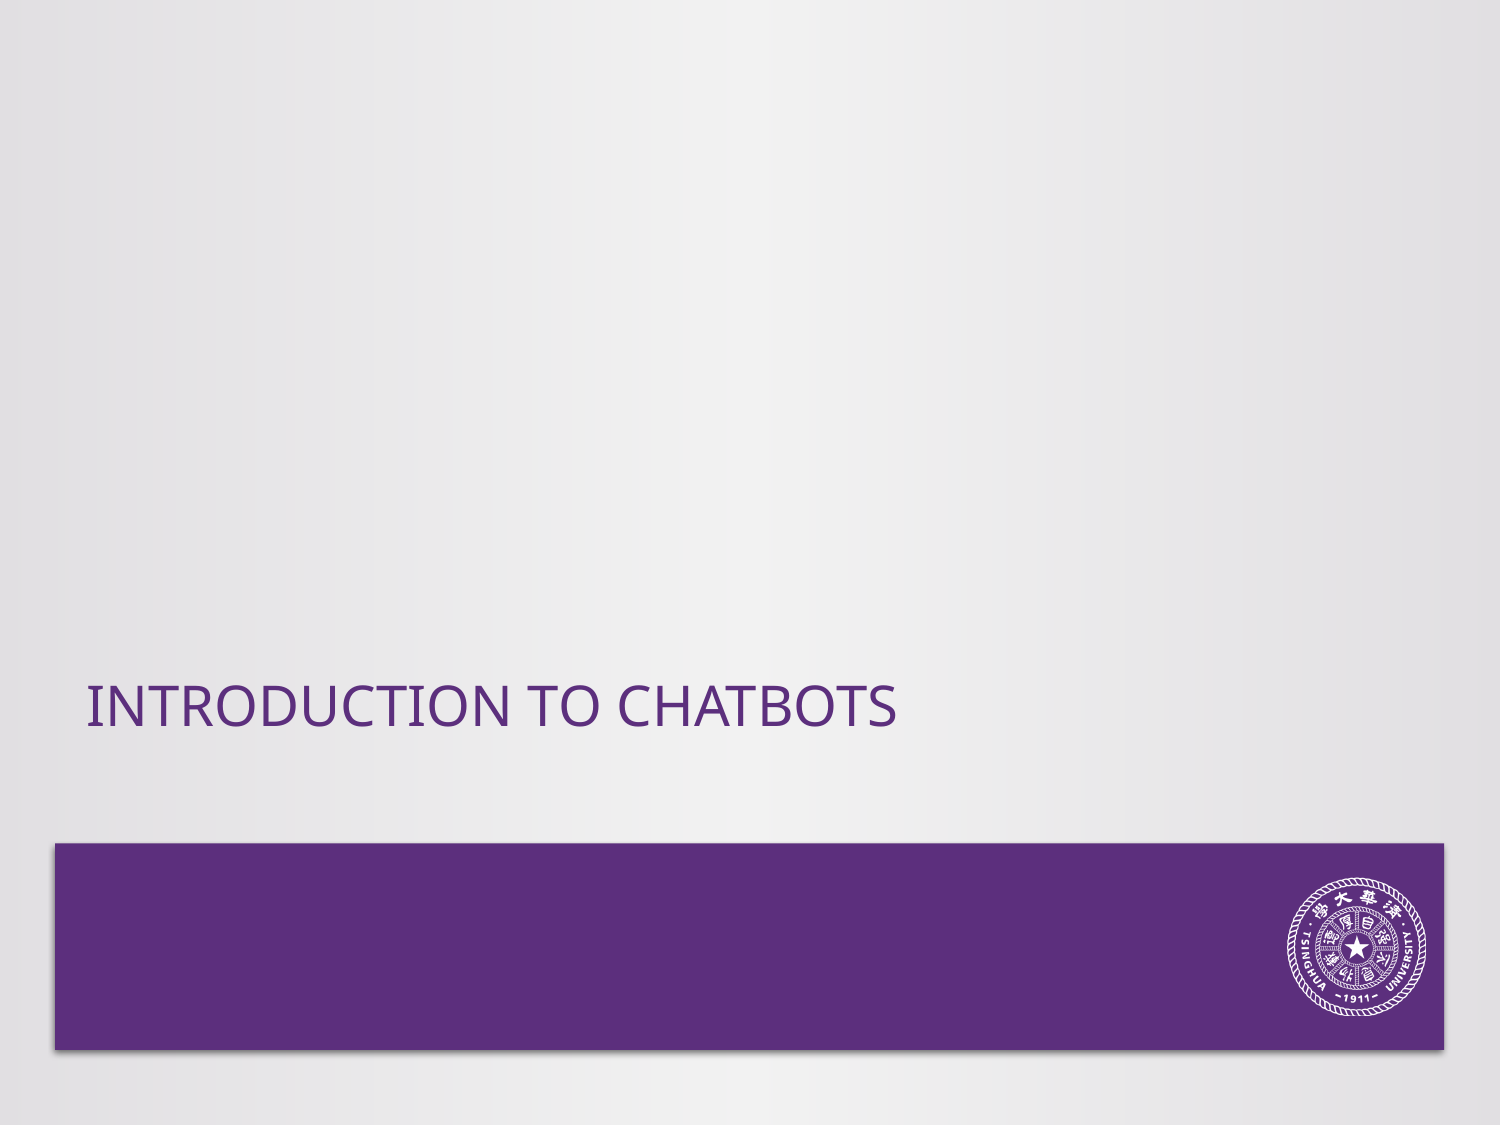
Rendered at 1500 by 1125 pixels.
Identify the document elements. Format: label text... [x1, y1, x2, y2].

title Introduction to chatbots [71, 499, 1429, 745]
